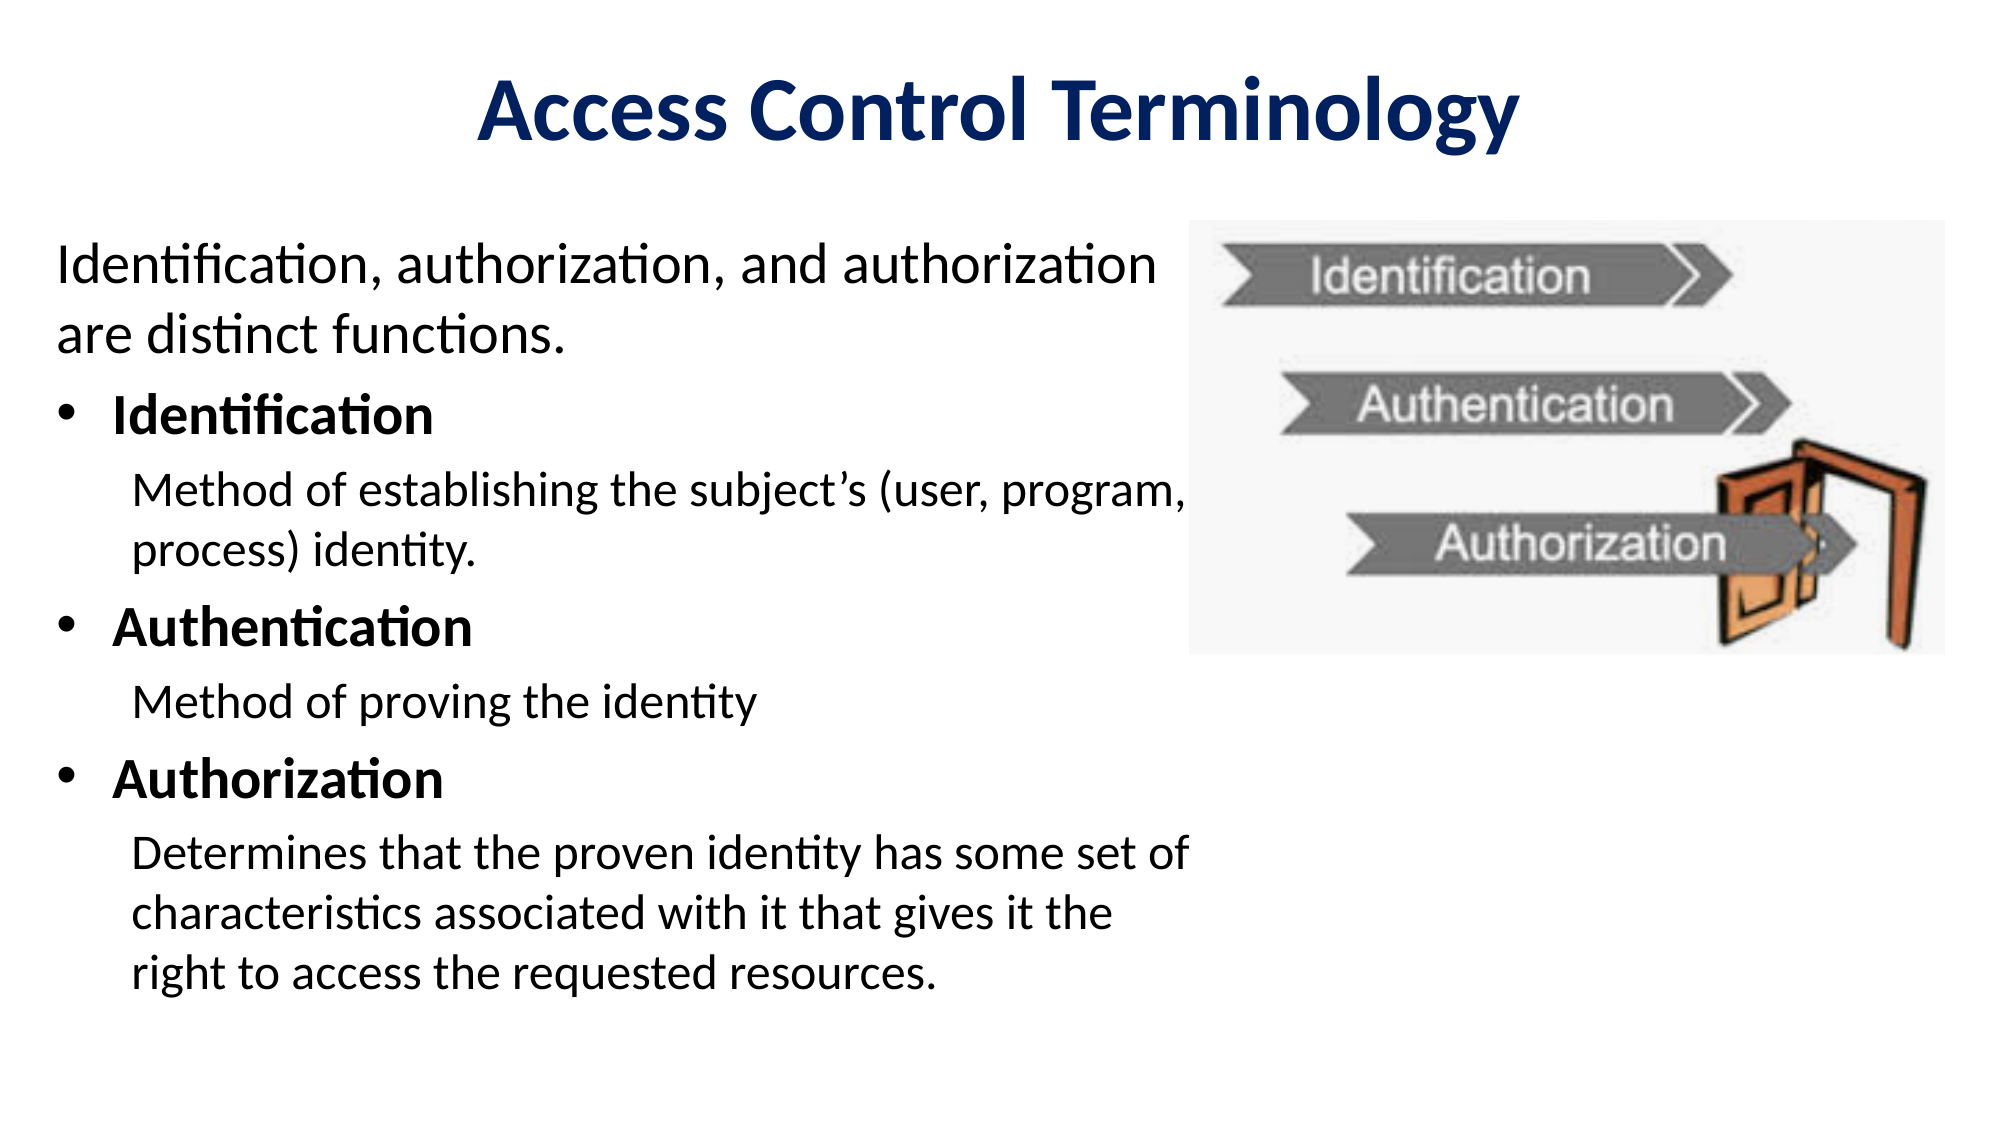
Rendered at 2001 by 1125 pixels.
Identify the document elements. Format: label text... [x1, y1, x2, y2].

list Identification, authorization, and authorization are distinct functions. Identification Method of establishing the subject’s (user, program, process) identity. Authentication Method of proving the identity Authorization Determines that the proven identity has some set of characteristics associated with it that gives it the right to access the requested resources. [41, 217, 1235, 1069]
picture [1189, 220, 1945, 658]
title Access Control Terminology [99, 39, 1900, 169]
